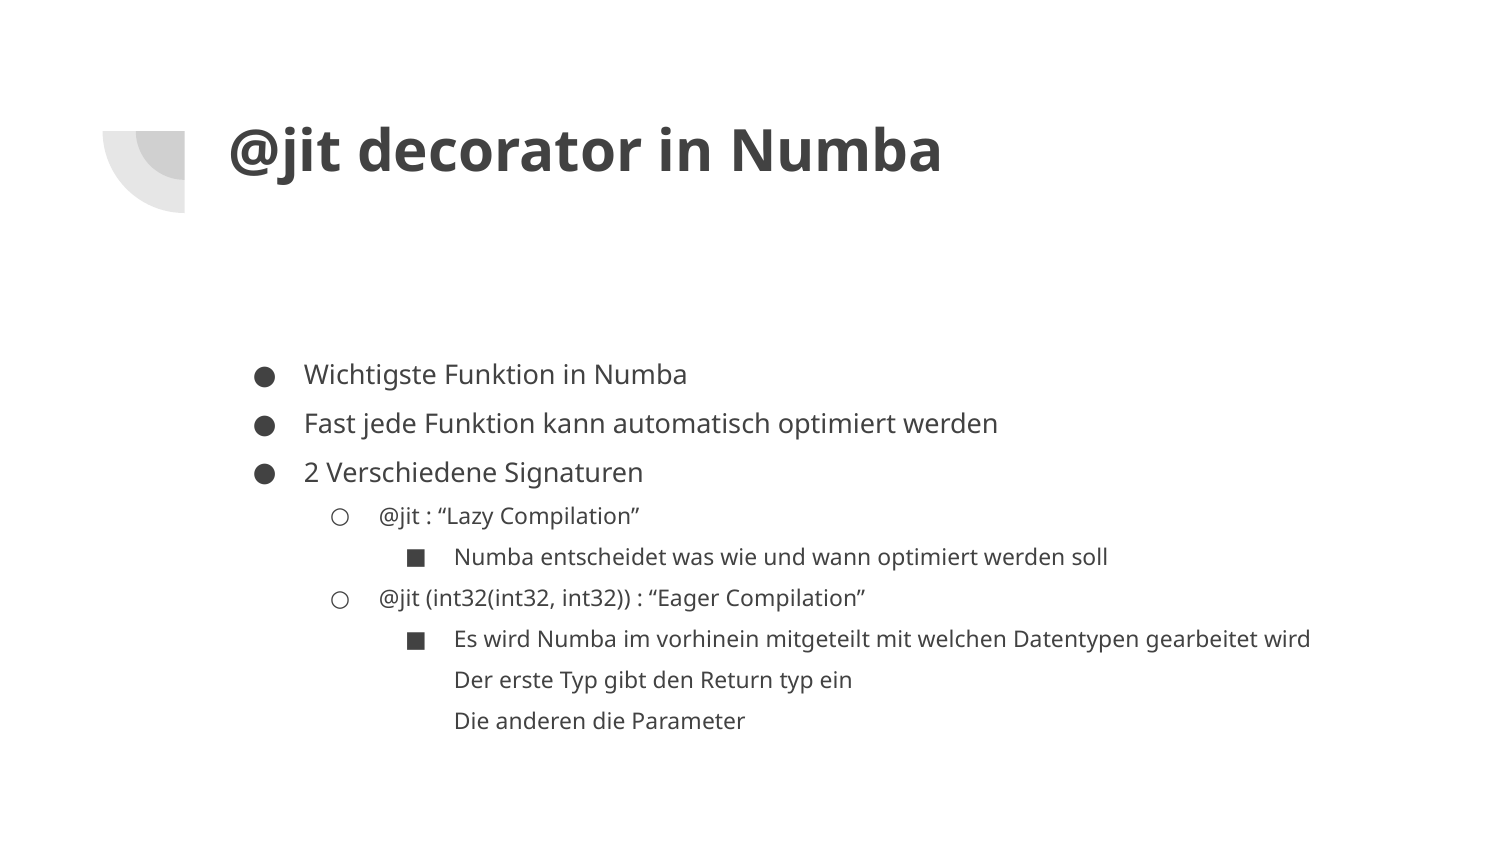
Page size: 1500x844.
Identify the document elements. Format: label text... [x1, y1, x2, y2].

title @jit decorator in Numba [213, 98, 1368, 263]
list Wichtigste Funktion in Numba Fast jede Funktion kann automatisch optimiert werden 2 Verschiedene Signaturen @jit : “Lazy Compilation” Numba entscheidet was wie und wann optimiert werden soll @jit (int32(int32, int32)) : “Eager Compilation” Es wird Numba im vorhinein mitgeteilt mit welchen Datentypen gearbeitet wird Der erste Typ gibt den Return typ ein Die anderen die Parameter [213, 326, 1368, 744]
